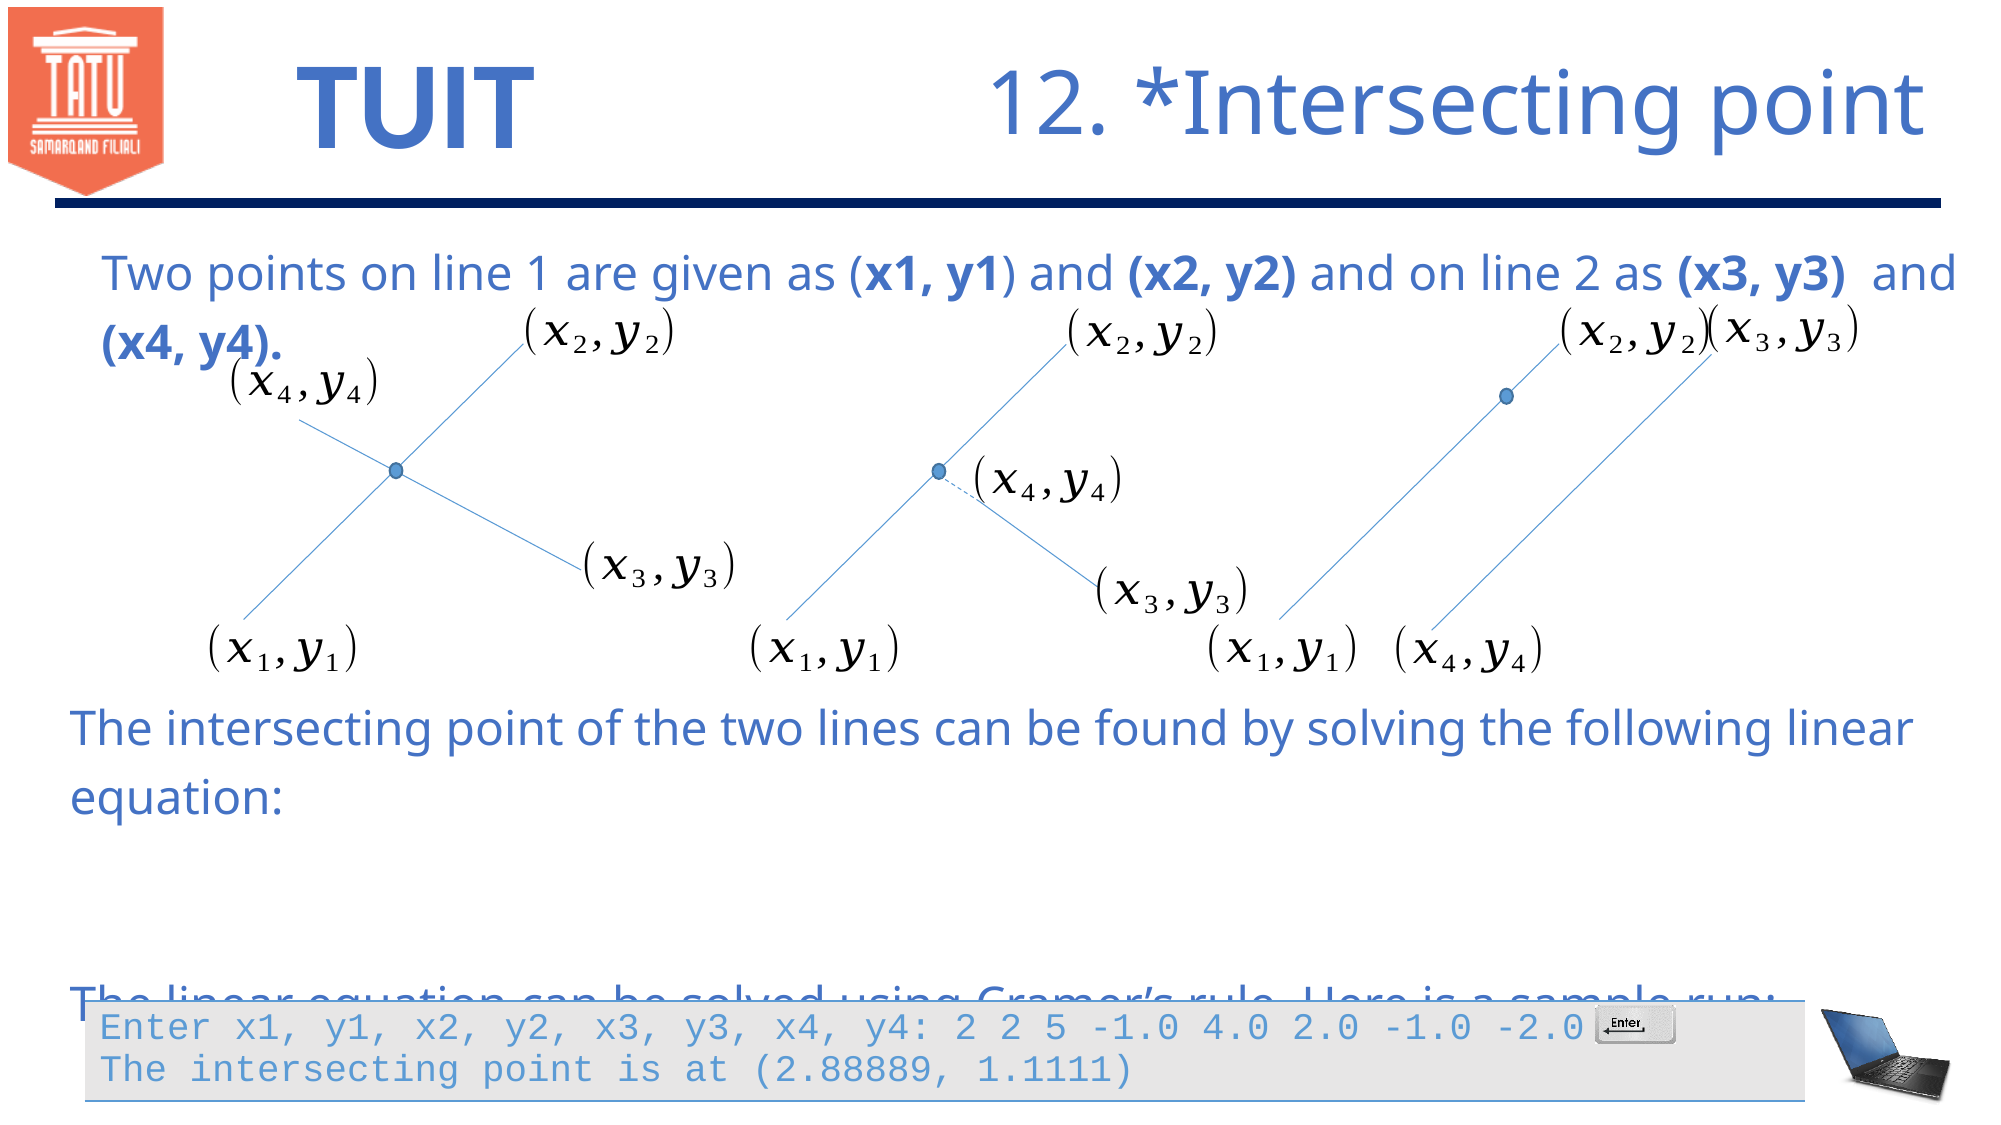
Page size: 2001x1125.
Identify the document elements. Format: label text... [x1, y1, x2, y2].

picture [8, 7, 164, 196]
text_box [205, 301, 1860, 679]
text_box Two points on line 1 are given as (x1, y1) and (x2, y2) and on line 2 as (x3, y3) and (x4, y4). [86, 224, 1973, 305]
picture [1595, 1005, 1676, 1044]
picture [1815, 1003, 1956, 1109]
table_header Enter x1, y1, x2, y2, x3, y3, x4, y4: 2 2 5 -1.0 4.0 2.0 -1.0 -2.0 The intersecting point is at (2.88889, 1.1111) [85, 1002, 1805, 1100]
text_box 12. *Intersecting point [809, 48, 1942, 162]
text_box TUIT [281, 39, 571, 162]
